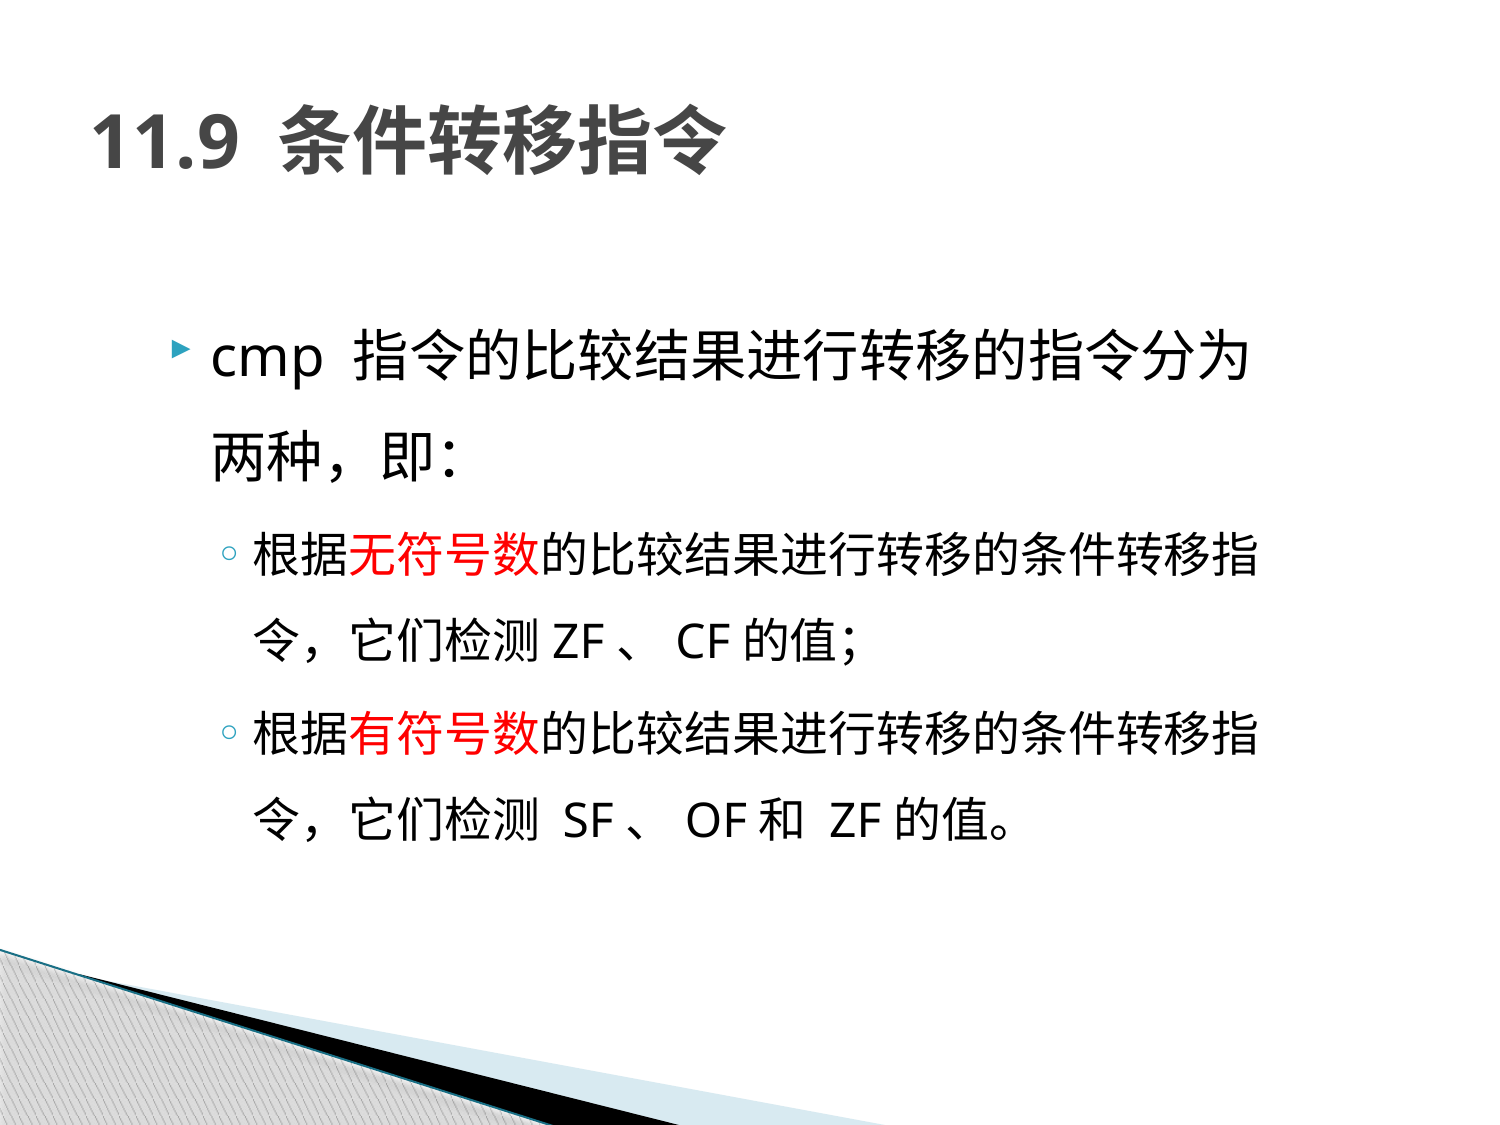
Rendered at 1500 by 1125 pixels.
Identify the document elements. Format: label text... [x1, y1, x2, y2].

title 11.9 条件转移指令 [75, 45, 1425, 233]
list cmp 指令的比较结果进行转移的指令分为两种，即： 根据无符号数的比较结果进行转移的条件转移指令，它们检测ZF、CF的值； 根据有符号数的比较结果进行转移的条件转移指令，它们检测 SF、OF和 ZF的值。 [135, 278, 1305, 954]
